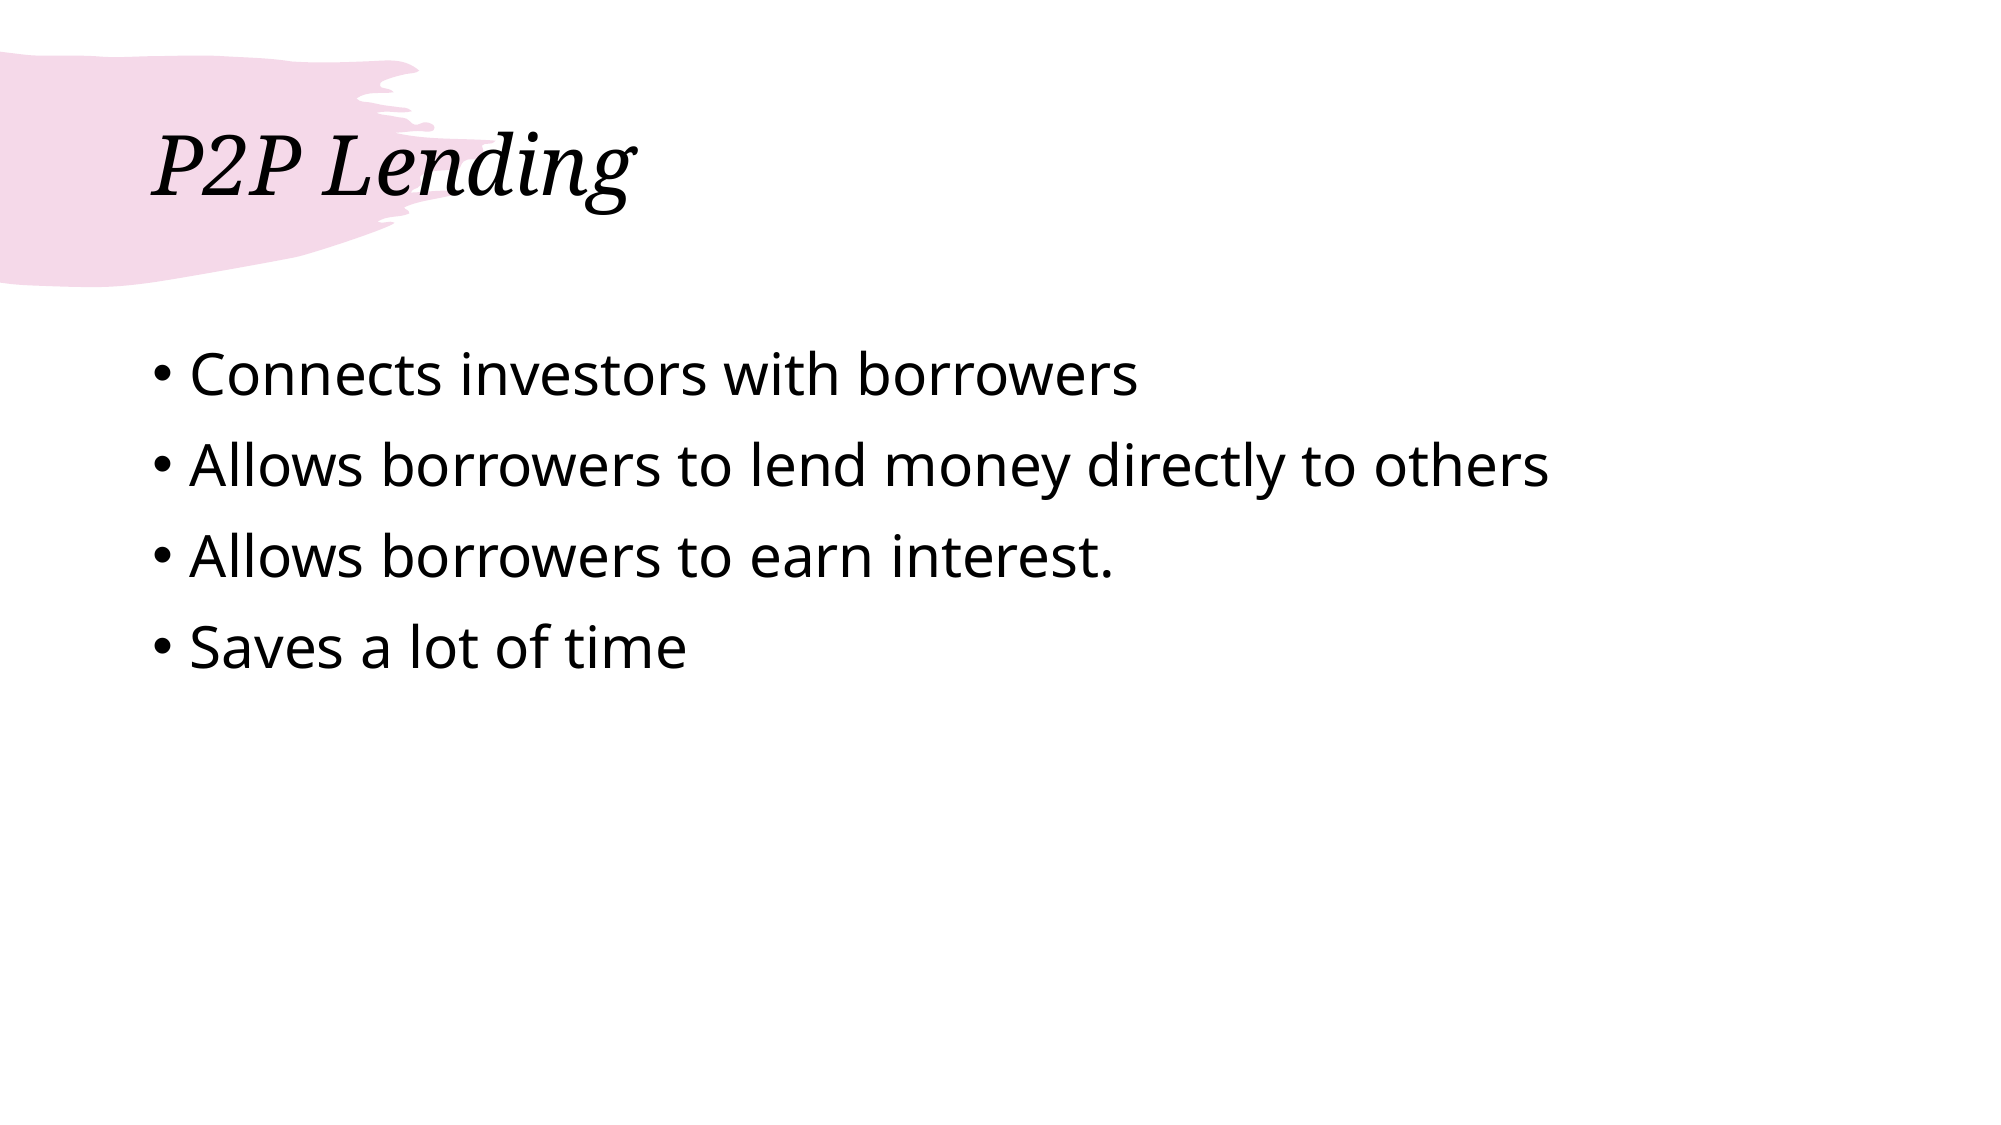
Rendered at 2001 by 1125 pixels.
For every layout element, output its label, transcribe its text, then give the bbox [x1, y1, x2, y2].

list Connects investors with borrowers Allows borrowers to lend money directly to others Allows borrowers to earn interest. Saves a lot of time [137, 329, 1863, 1013]
title P2P Lending [137, 59, 1863, 278]
